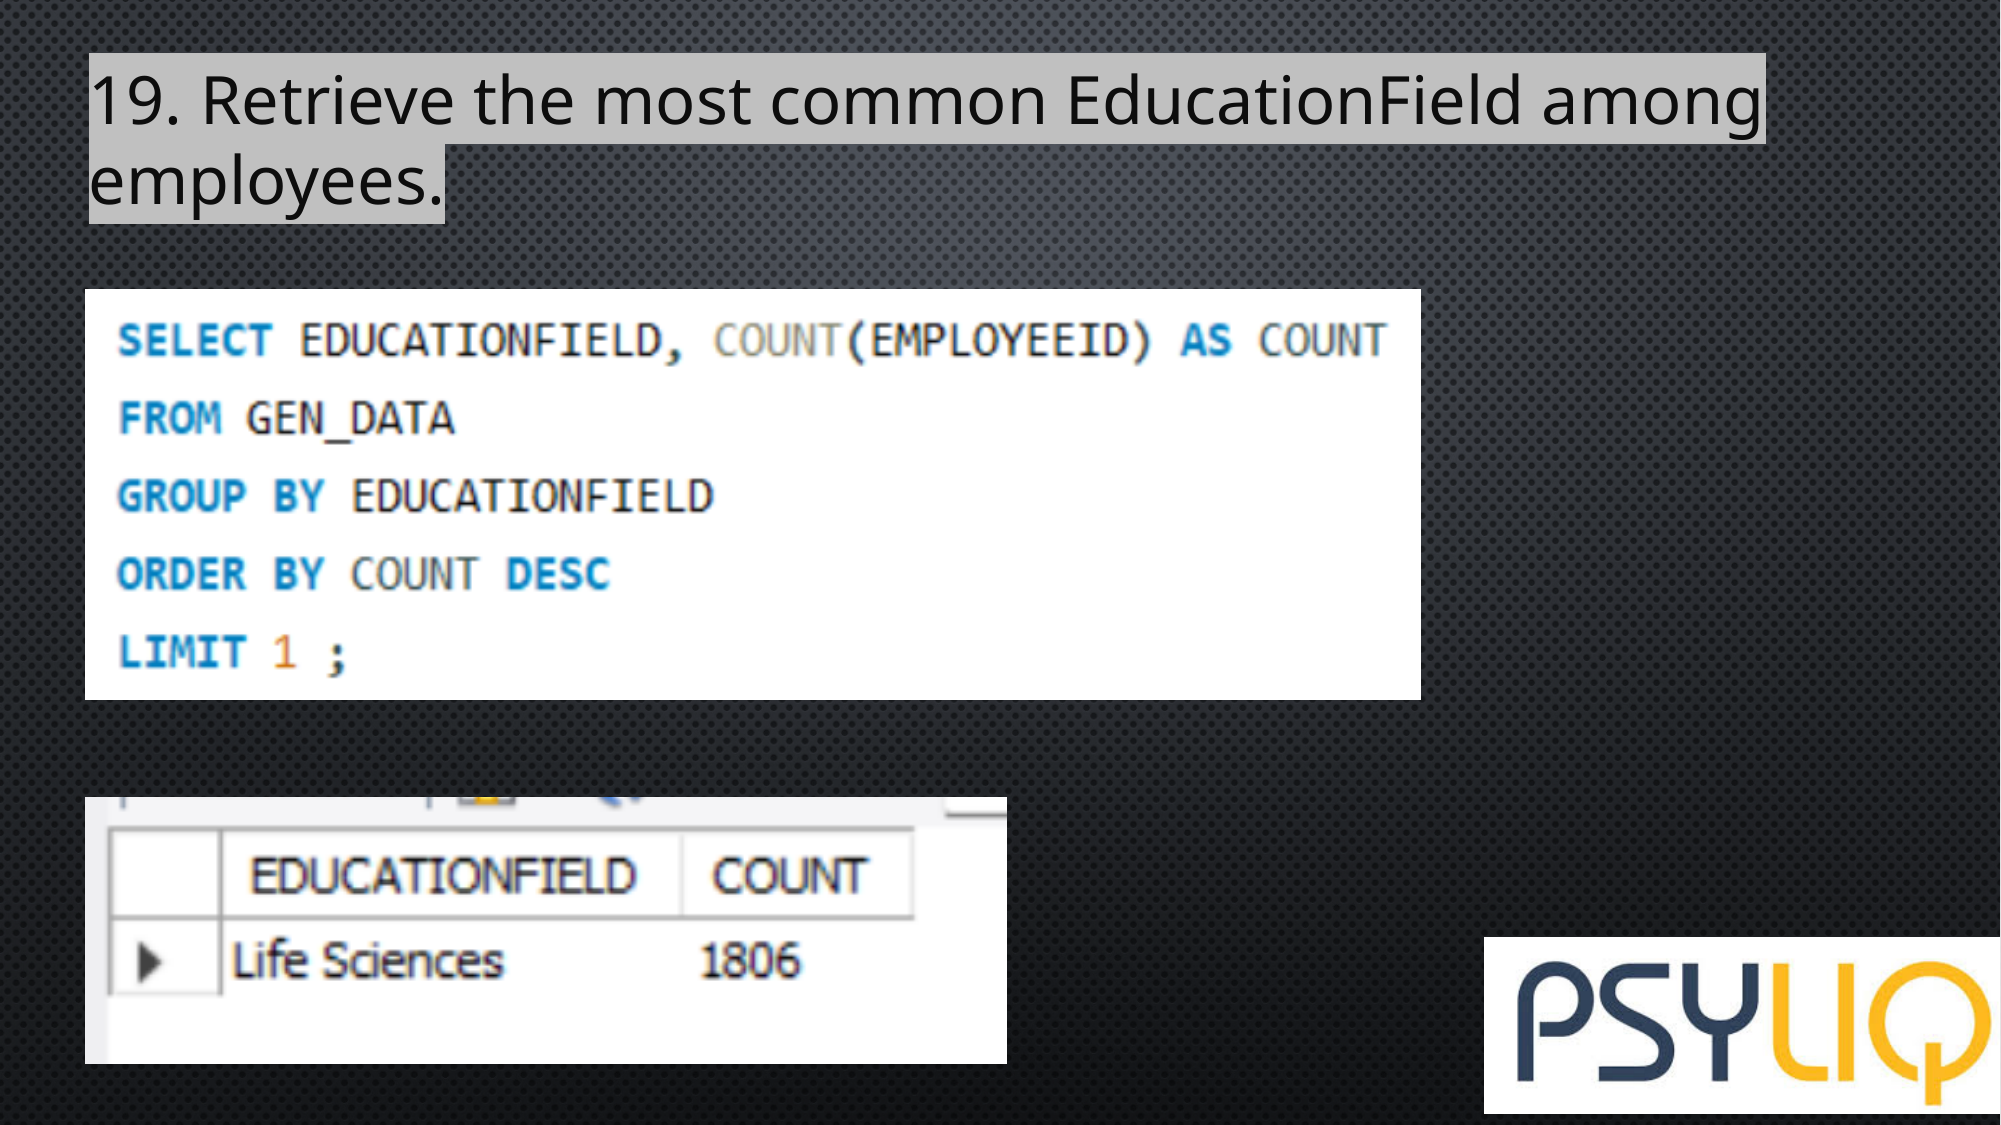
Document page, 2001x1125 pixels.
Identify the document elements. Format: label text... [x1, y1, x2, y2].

picture [85, 797, 1007, 1064]
text_box 19. Retrieve the most common EducationField among employees. [73, 50, 1886, 226]
picture [1484, 937, 2000, 1114]
picture [85, 288, 1421, 700]
